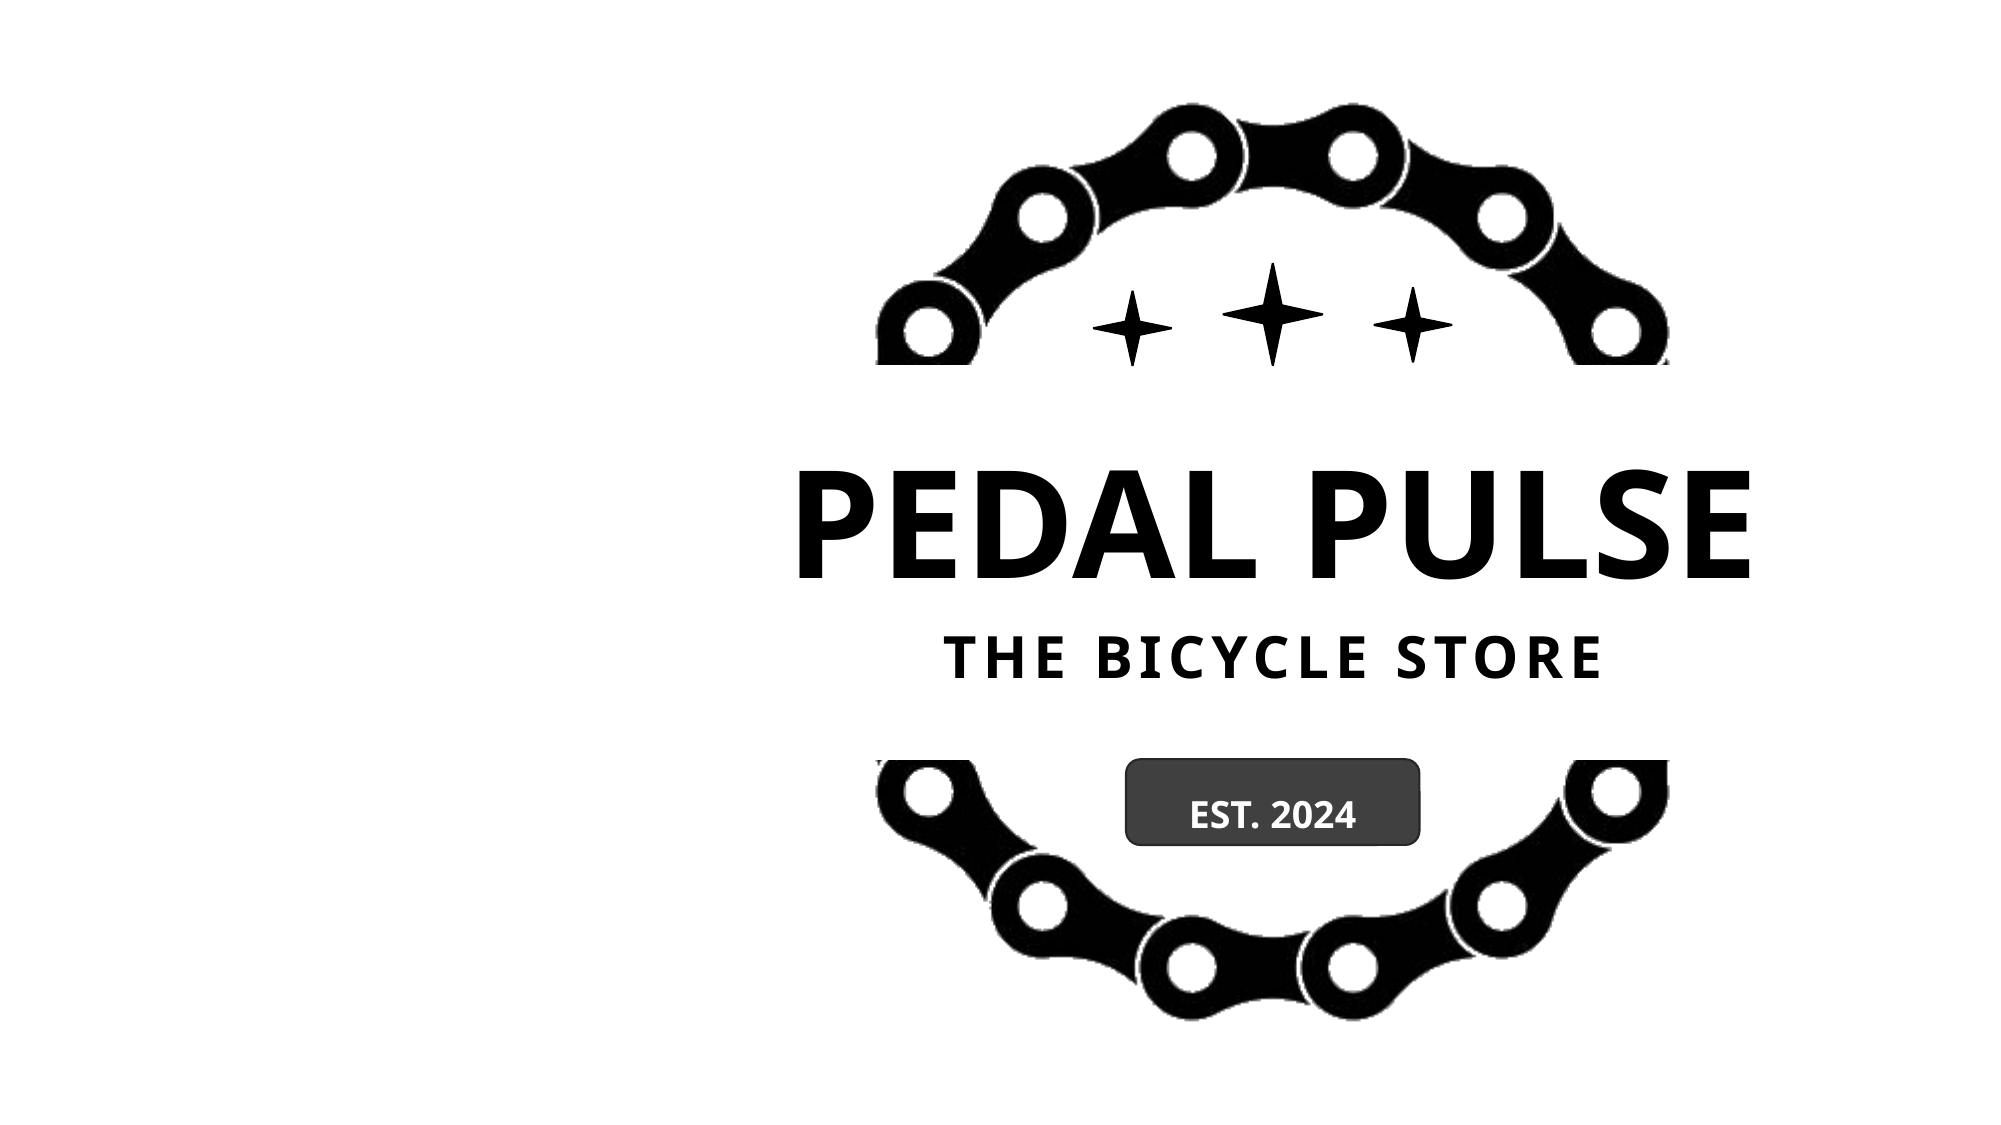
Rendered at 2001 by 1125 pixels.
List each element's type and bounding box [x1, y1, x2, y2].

text_box [663, 0, 1883, 1125]
